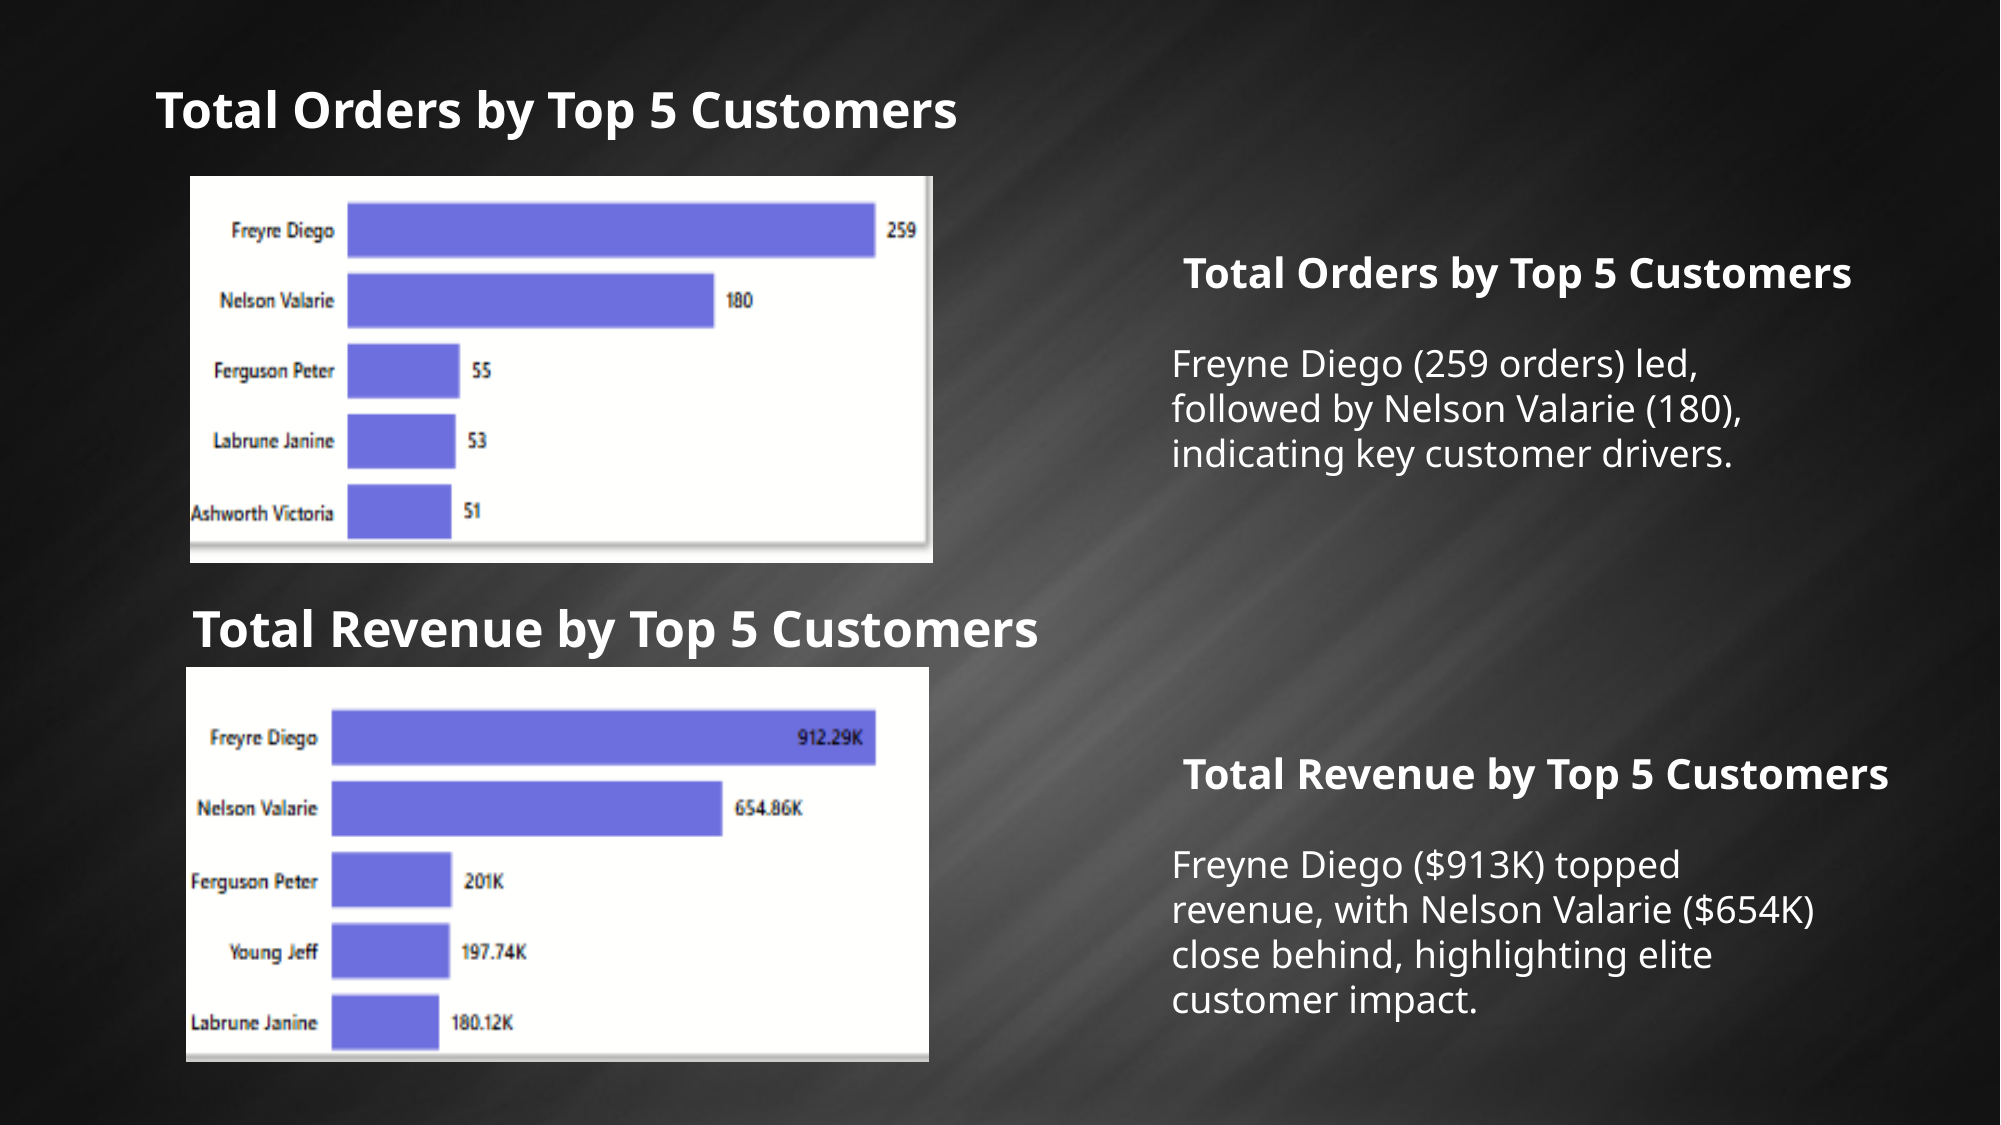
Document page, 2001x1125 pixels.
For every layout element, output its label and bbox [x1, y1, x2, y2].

text_box [1156, 740, 1916, 1032]
text_box [1156, 239, 1880, 485]
picture [0, 0, 2000, 1125]
